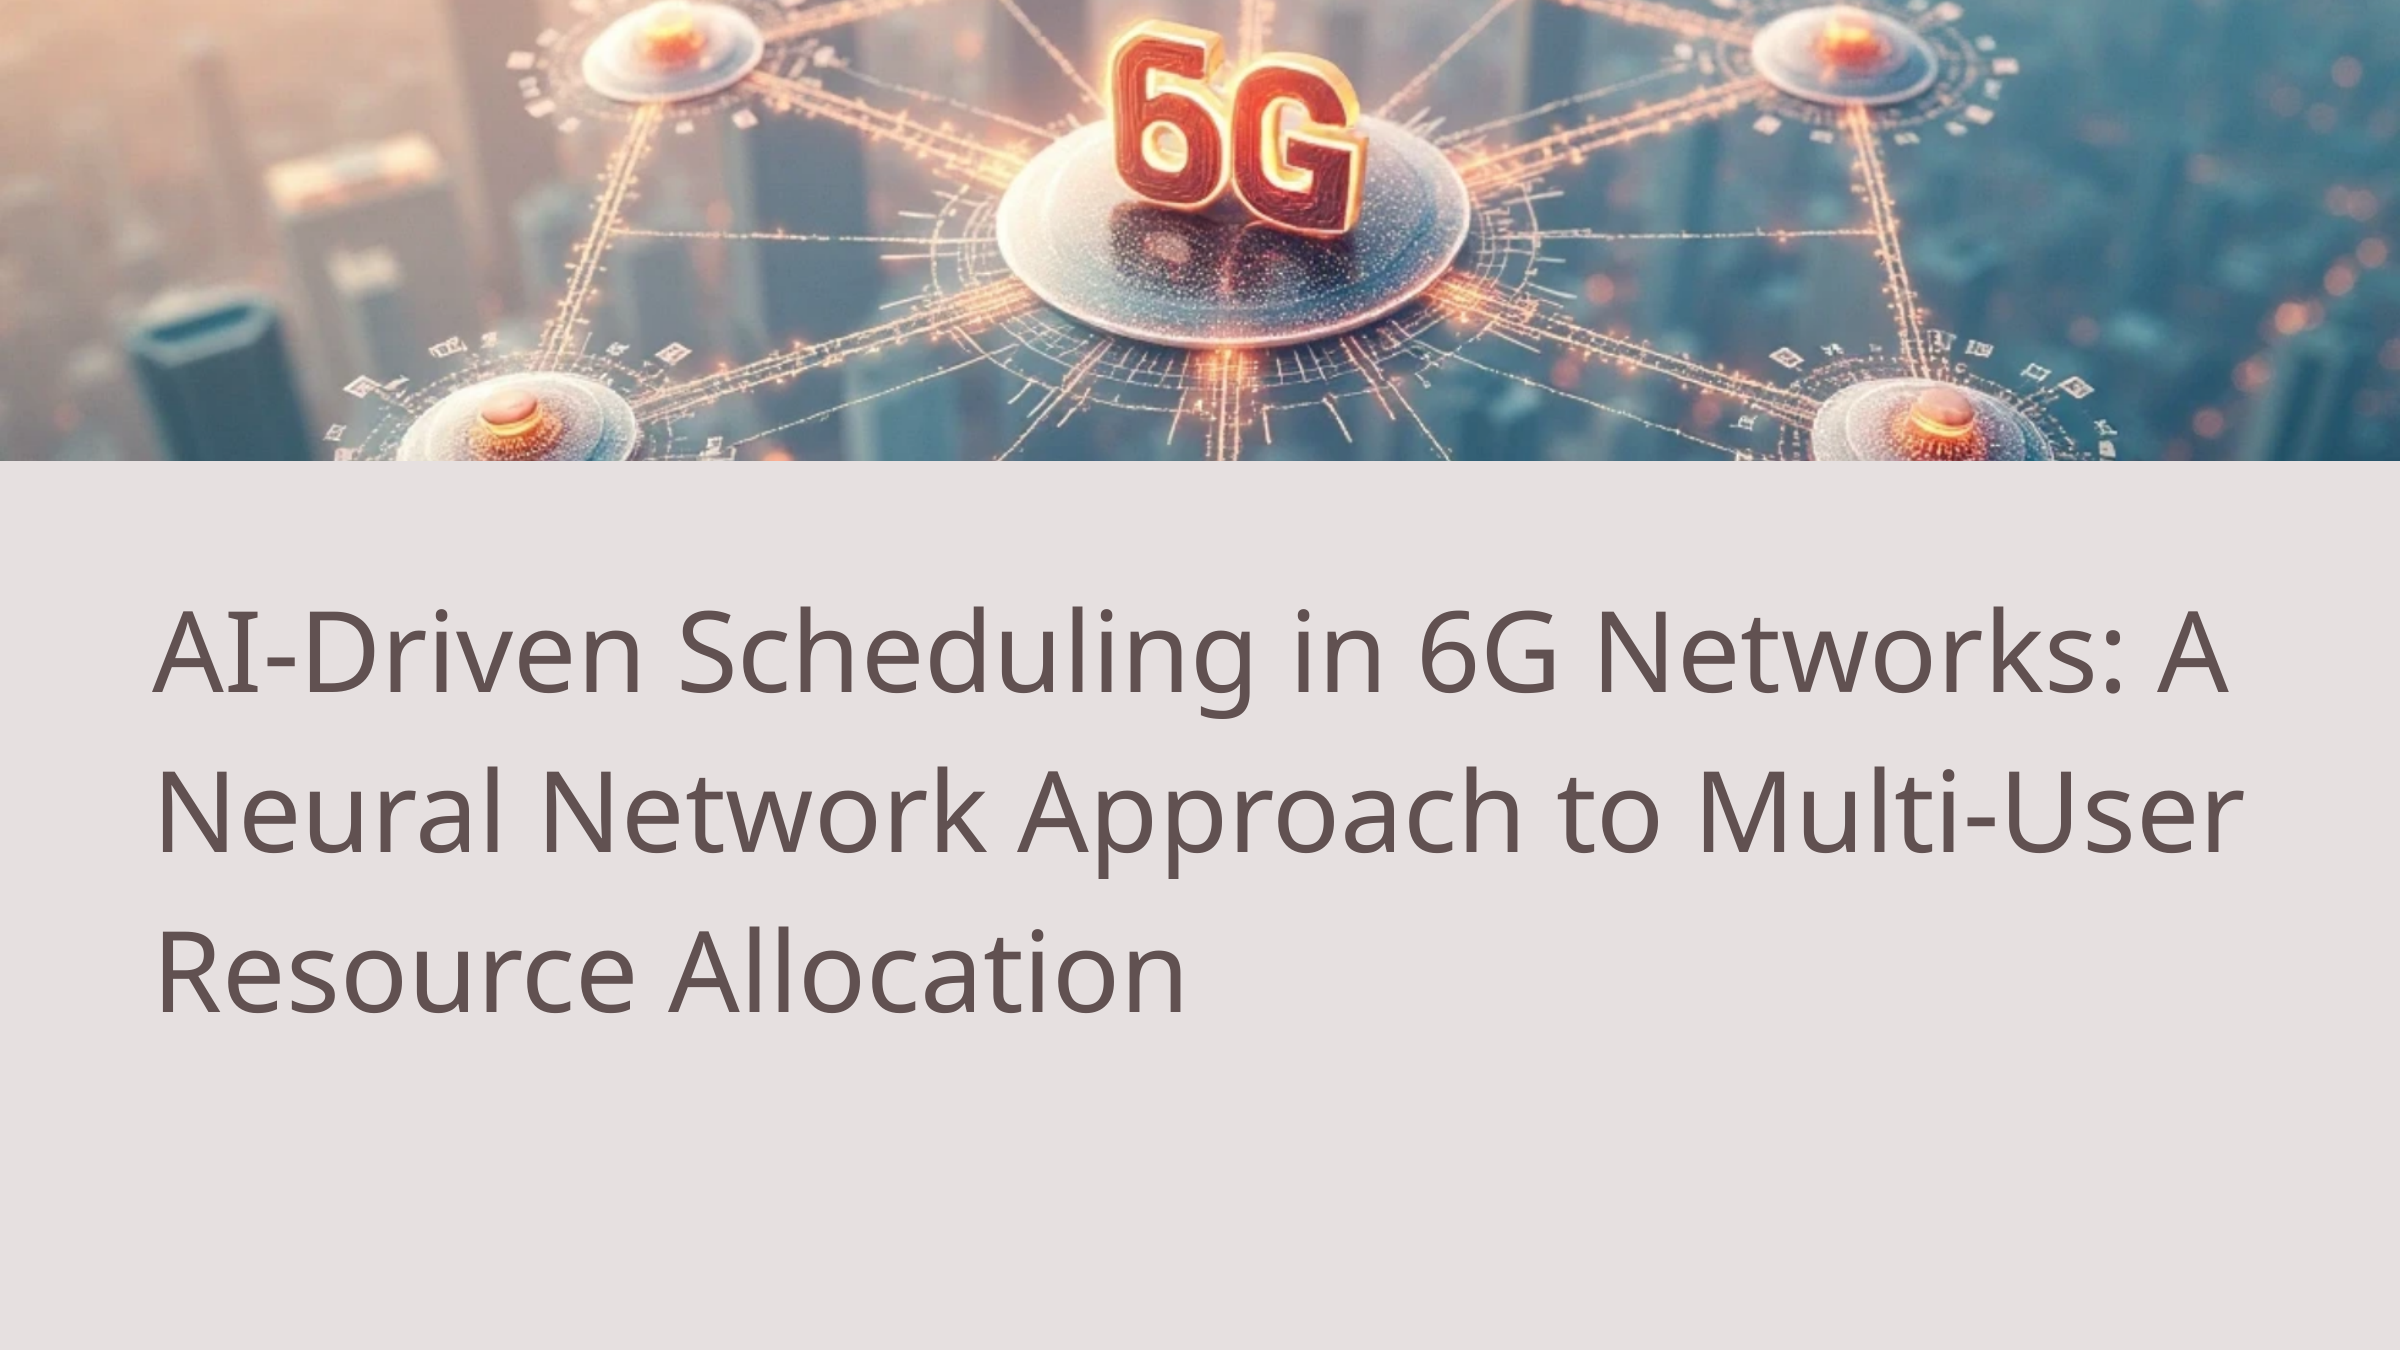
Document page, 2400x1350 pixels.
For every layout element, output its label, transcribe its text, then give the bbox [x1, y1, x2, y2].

text_box AI-Driven Scheduling in 6G Networks: A Neural Network Approach to Multi-User Resource Allocation [152, 520, 2283, 1070]
picture [0, 0, 2400, 1350]
